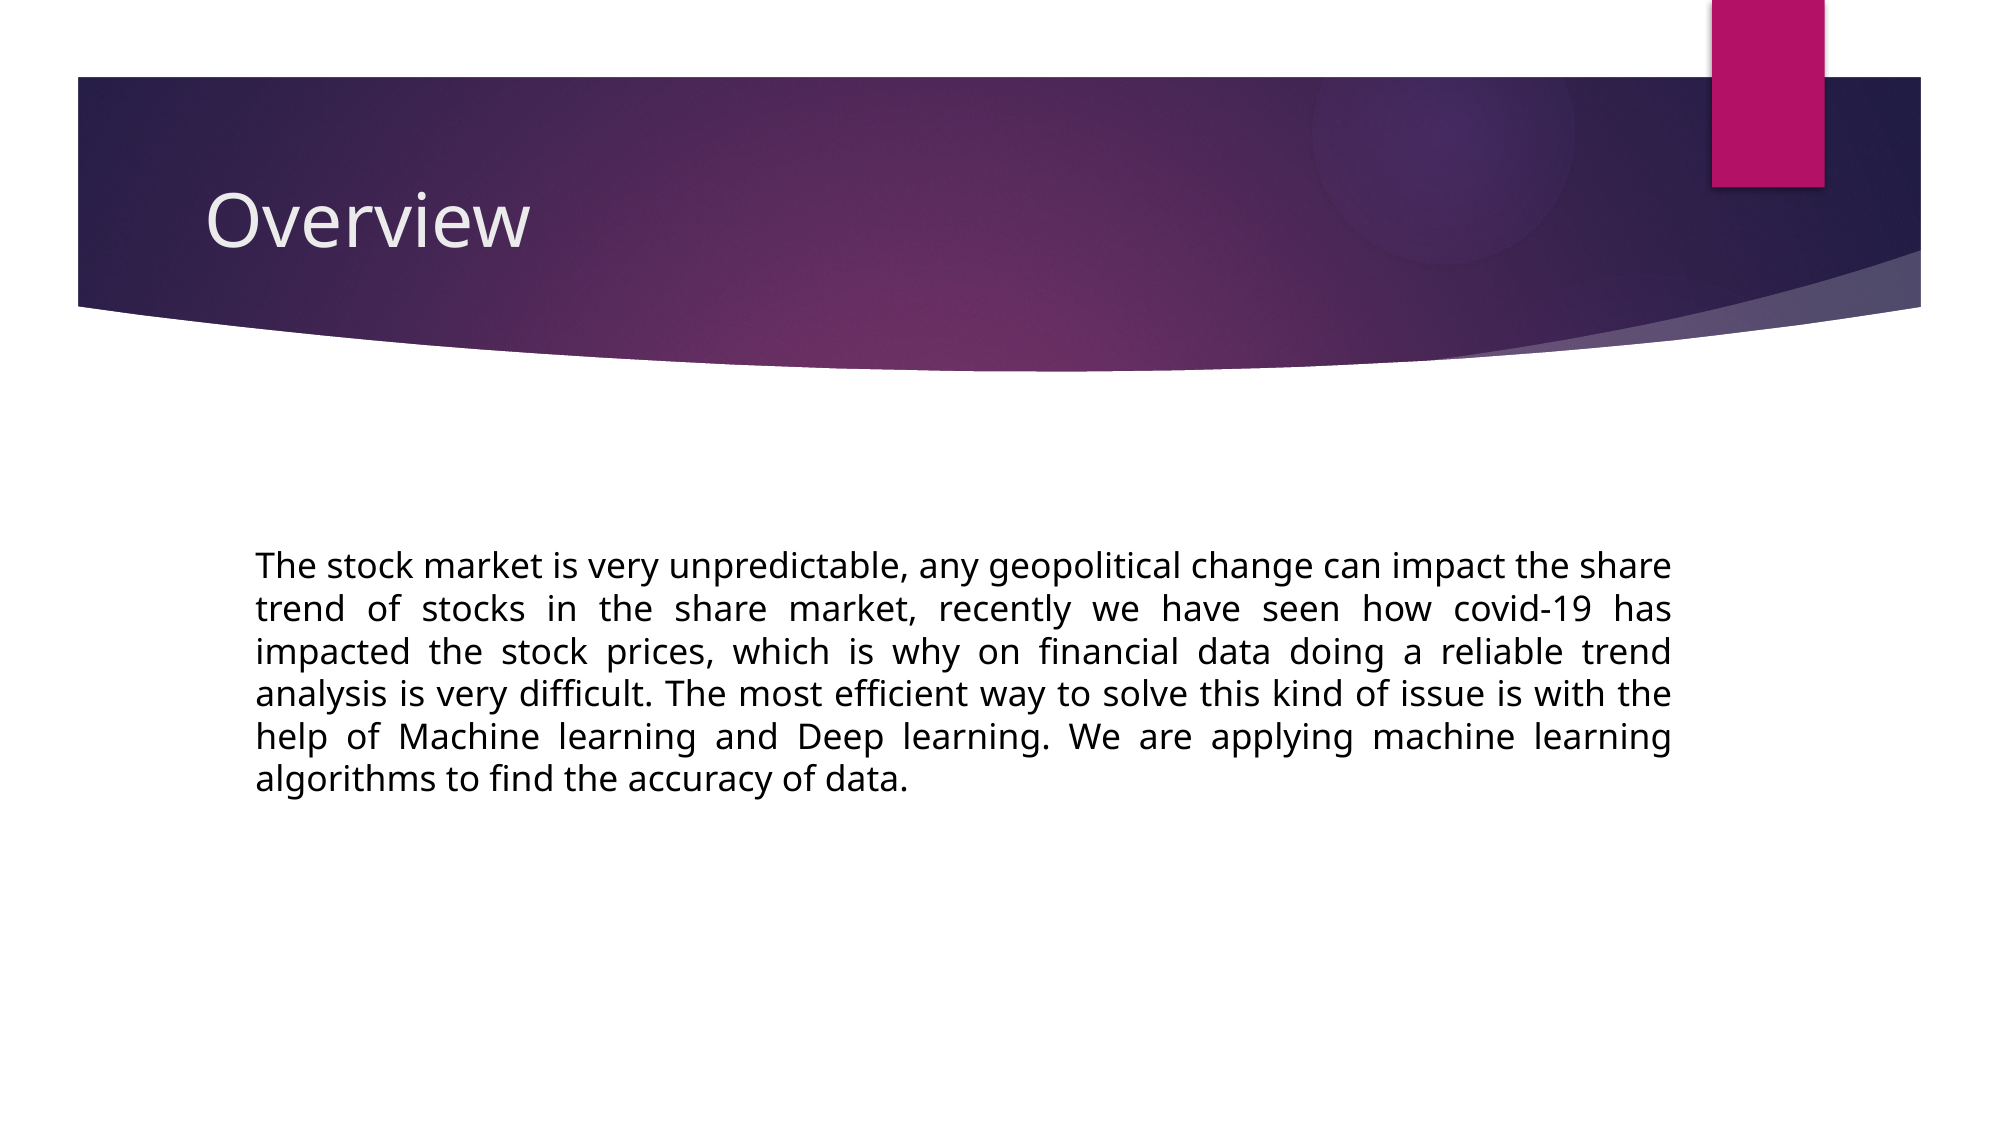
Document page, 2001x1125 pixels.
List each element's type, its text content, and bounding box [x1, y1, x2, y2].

list The stock market is very unpredictable, any geopolitical change can impact the share trend of stocks in the share market, recently we have seen how covid-19 has impacted the stock prices, which is why on financial data doing a reliable trend analysis is very difficult. The most efficient way to solve this kind of issue is with the help of Machine learning and Deep learning. We are applying machine learning algorithms to find the accuracy of data. [240, 536, 1689, 821]
title Overview [189, 159, 1627, 276]
